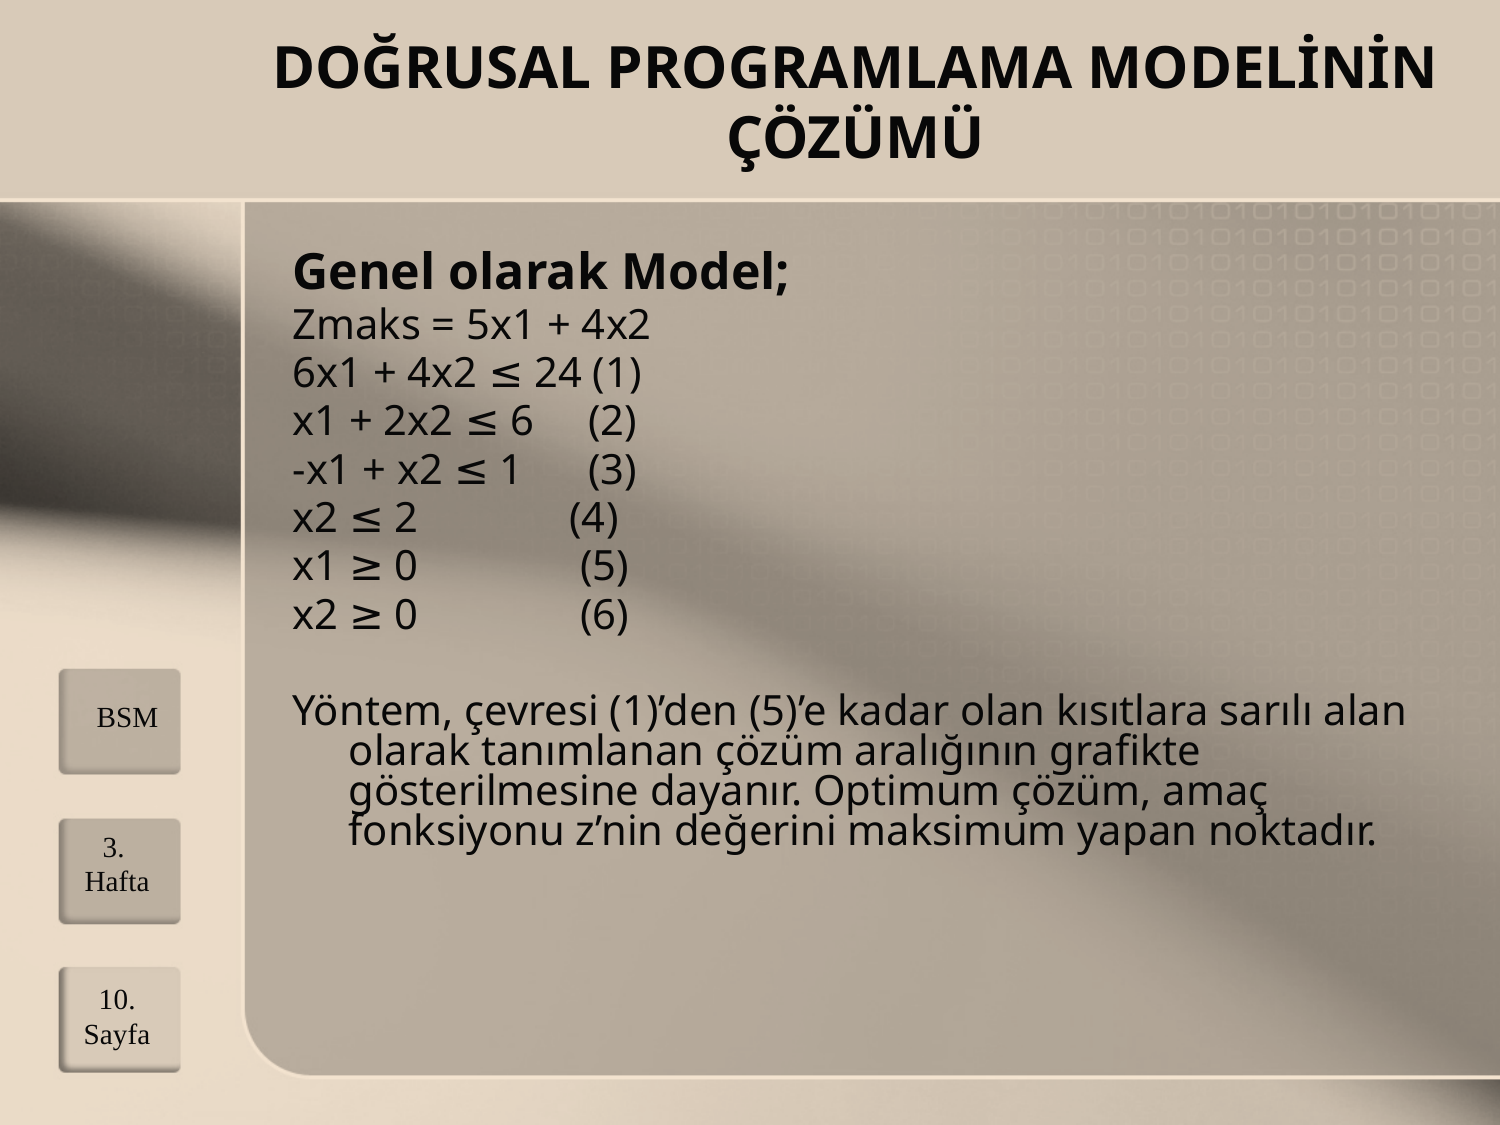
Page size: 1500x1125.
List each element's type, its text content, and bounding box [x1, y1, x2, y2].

title DOĞRUSAL PROGRAMLAMA MODELİNİN ÇÖZÜMÜ [249, 12, 1462, 188]
list Genel olarak Model; Zmaks = 5x1 + 4x2 6x1 + 4x2 ≤ 24 (1) x1 + 2x2 ≤ 6 (2) -x1 + x2 ≤ 1 (3) x2 ≤ 2 (4) x1 ≥ 0 (5) x2 ≥ 0 (6) Yöntem, çevresi (1)’den (5)’e kadar olan kısıtlara sarılı alan olarak tanımlanan çözüm aralığının grafikte gösterilmesine dayanır. Optimum çözüm, amaç fonksiyonu z’nin değerini maksimum yapan noktadır. [277, 243, 1426, 1036]
text_box BSM [81, 691, 176, 742]
slide_number 10. Sayfa [58, 972, 176, 1067]
slide_number 3. Hafta [58, 820, 176, 927]
